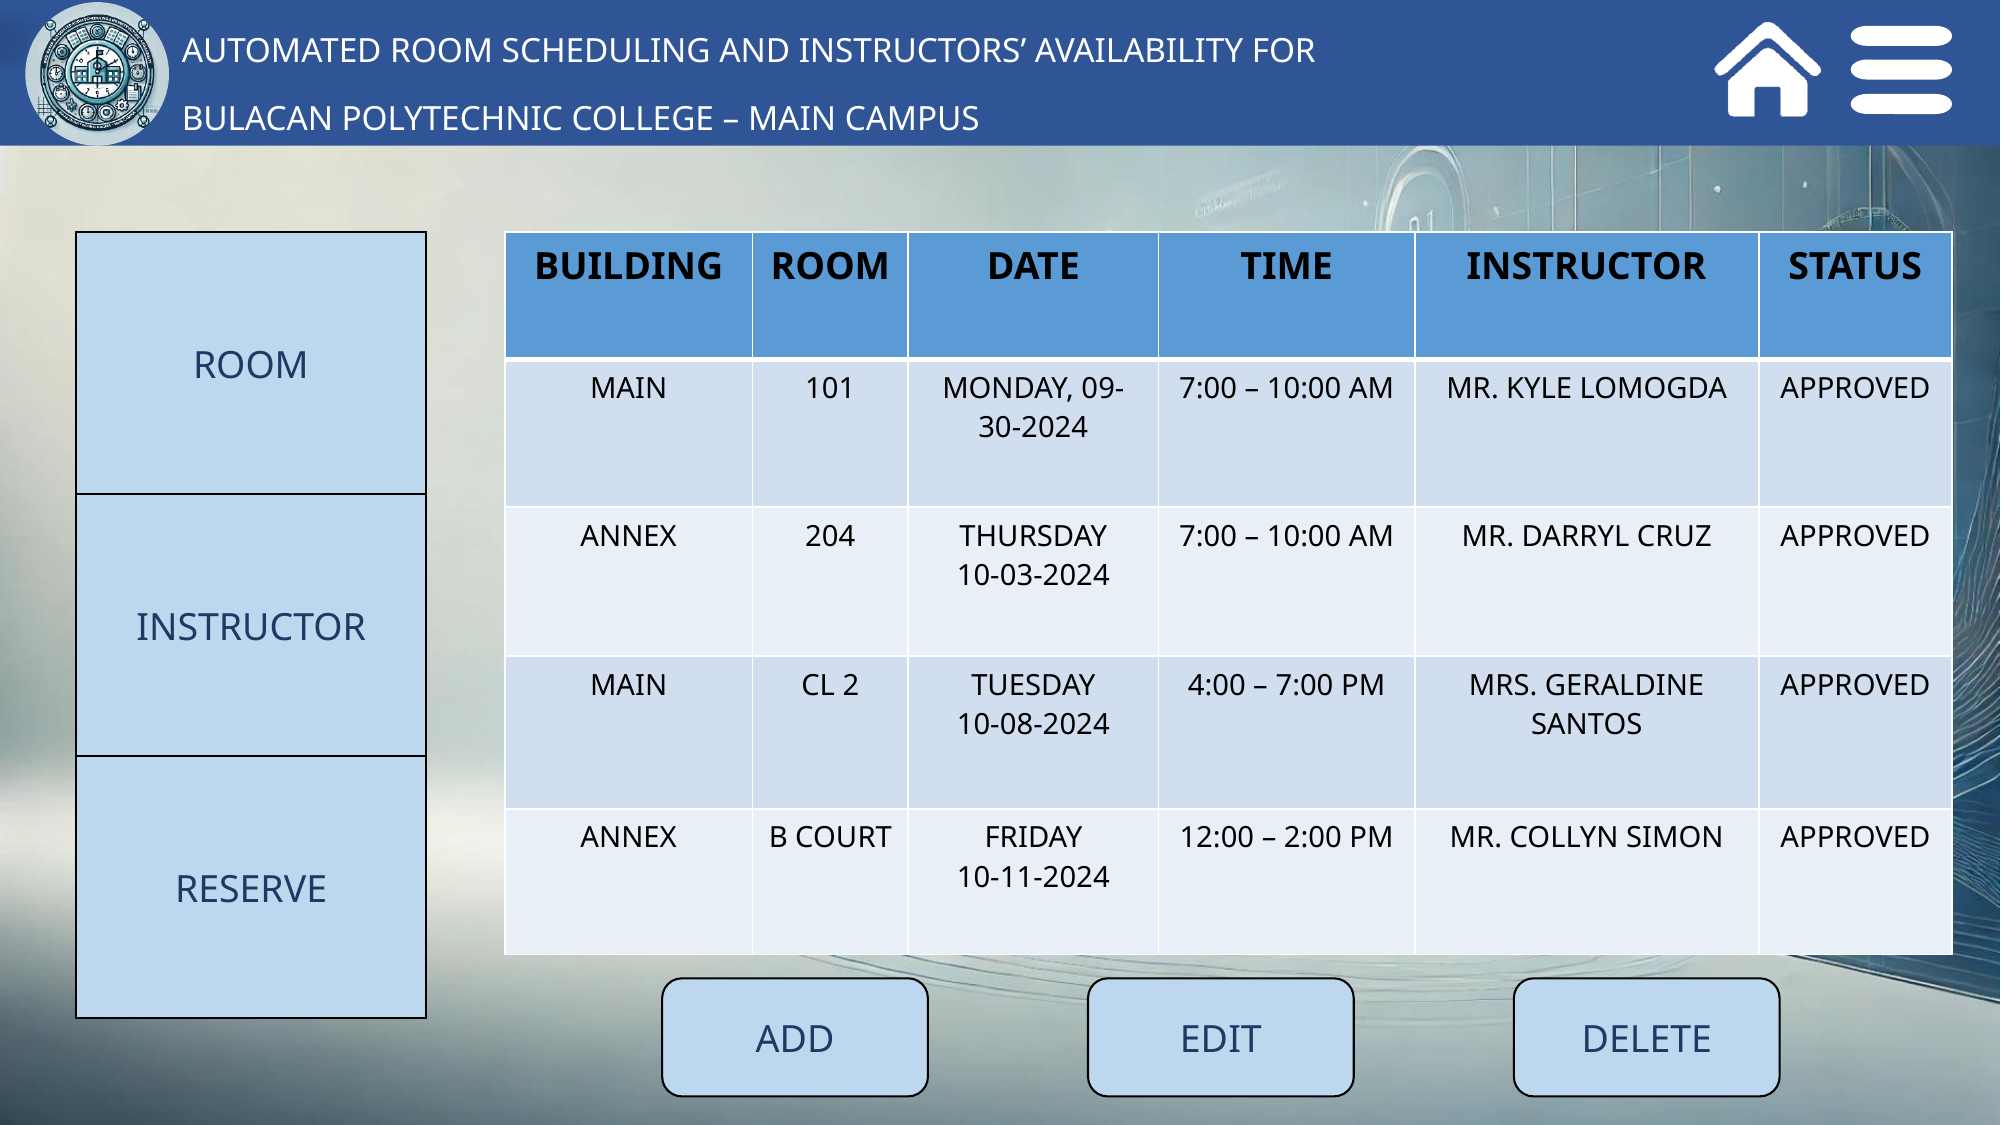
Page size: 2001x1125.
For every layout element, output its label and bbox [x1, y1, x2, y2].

table_cell [909, 508, 1158, 655]
table_cell [909, 657, 1158, 808]
table_cell [1416, 508, 1758, 655]
text_box [75, 231, 427, 1019]
table_cell [1159, 362, 1414, 506]
table_header [1159, 233, 1414, 357]
table_header [753, 233, 907, 357]
text_box [1086, 977, 1355, 1098]
table_cell [1416, 657, 1758, 808]
text_box [1512, 977, 1781, 1098]
table_header [909, 233, 1158, 357]
table_cell [1760, 810, 1951, 954]
table_header [1760, 233, 1951, 357]
table_cell [506, 657, 752, 808]
table_cell [1760, 657, 1951, 808]
table_cell [1159, 810, 1414, 954]
text_box [661, 977, 929, 1098]
text_box [0, 0, 2000, 147]
table_cell [753, 508, 907, 655]
picture [25, 2, 169, 146]
table_cell [753, 657, 907, 808]
table_cell [1760, 508, 1951, 655]
table_cell [909, 362, 1158, 506]
table_cell [753, 362, 907, 506]
table_cell [506, 508, 752, 655]
table_header [506, 233, 752, 357]
table_cell [506, 362, 752, 506]
table_cell [506, 810, 752, 954]
table_cell [1159, 508, 1414, 655]
table_header [1416, 233, 1758, 357]
picture [1709, 12, 1826, 126]
table_cell [909, 810, 1158, 954]
table_cell [753, 810, 907, 954]
table_cell [1159, 657, 1414, 808]
picture [0, 147, 2000, 1125]
table_cell [1416, 810, 1758, 954]
table_cell [1416, 362, 1758, 506]
table_cell [1760, 362, 1951, 506]
